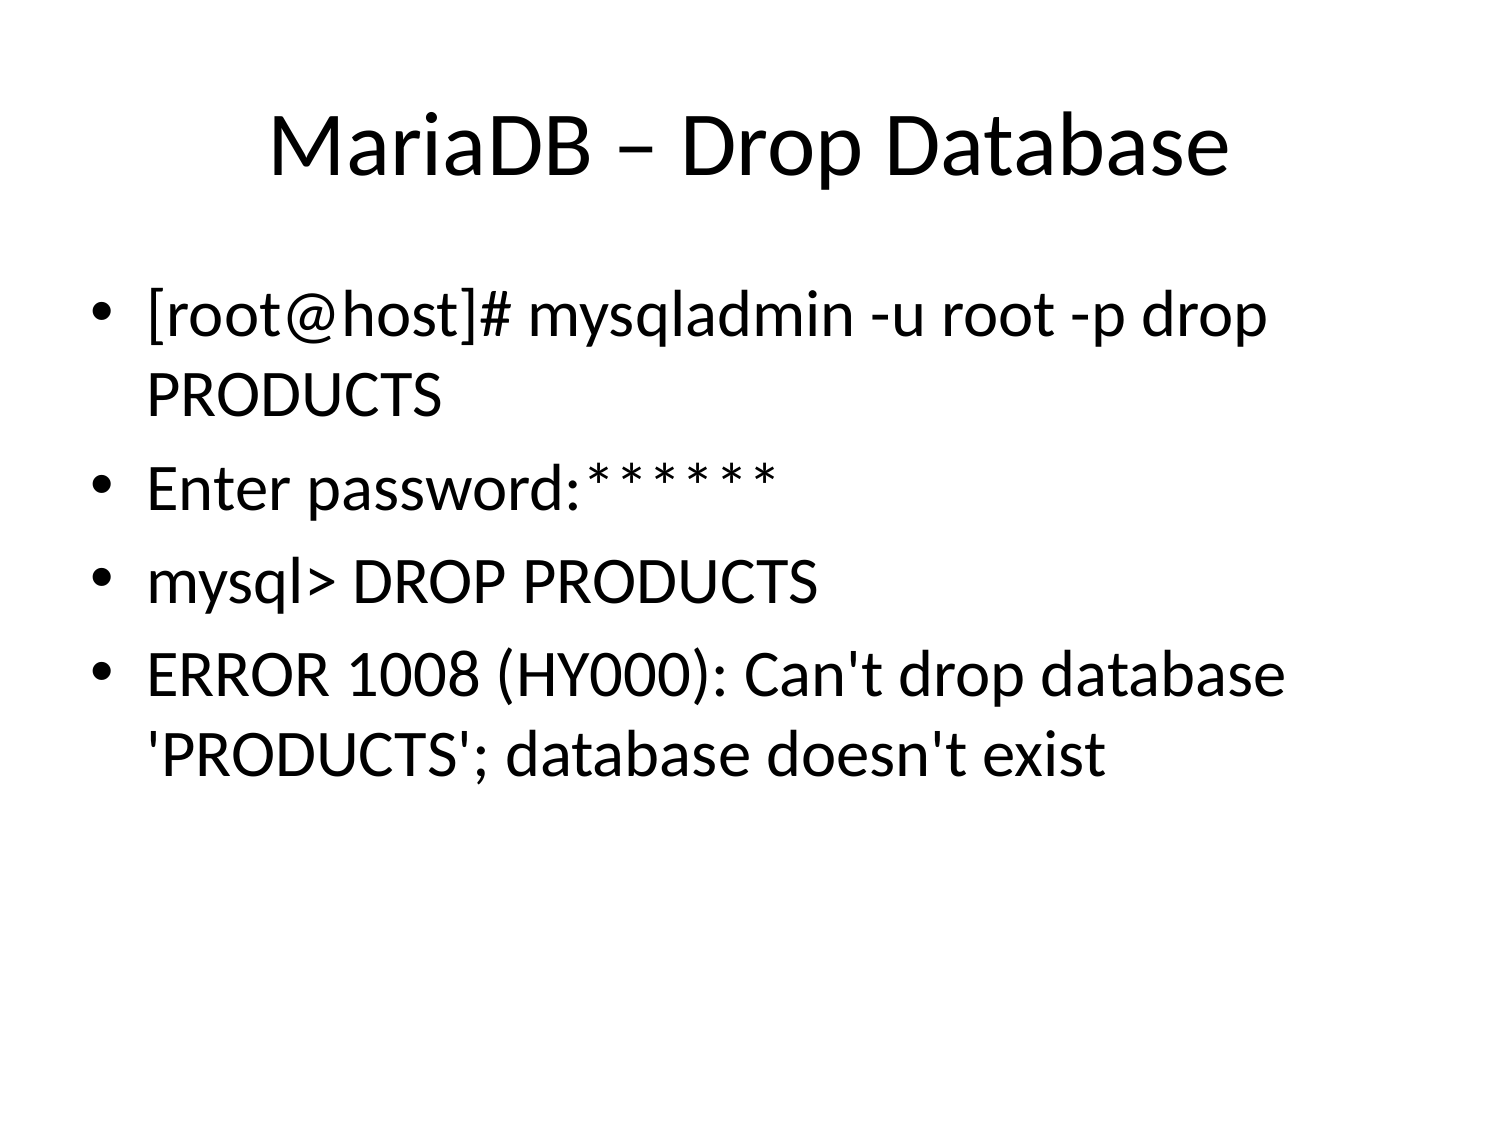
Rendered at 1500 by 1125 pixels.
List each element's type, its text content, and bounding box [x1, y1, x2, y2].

title MariaDB – Drop Database [75, 45, 1425, 233]
list [root@host]# mysqladmin -u root -p drop PRODUCTS Enter password:****** mysql> DROP PRODUCTS ERROR 1008 (HY000): Can't drop database 'PRODUCTS'; database doesn't exist [75, 262, 1425, 1005]
